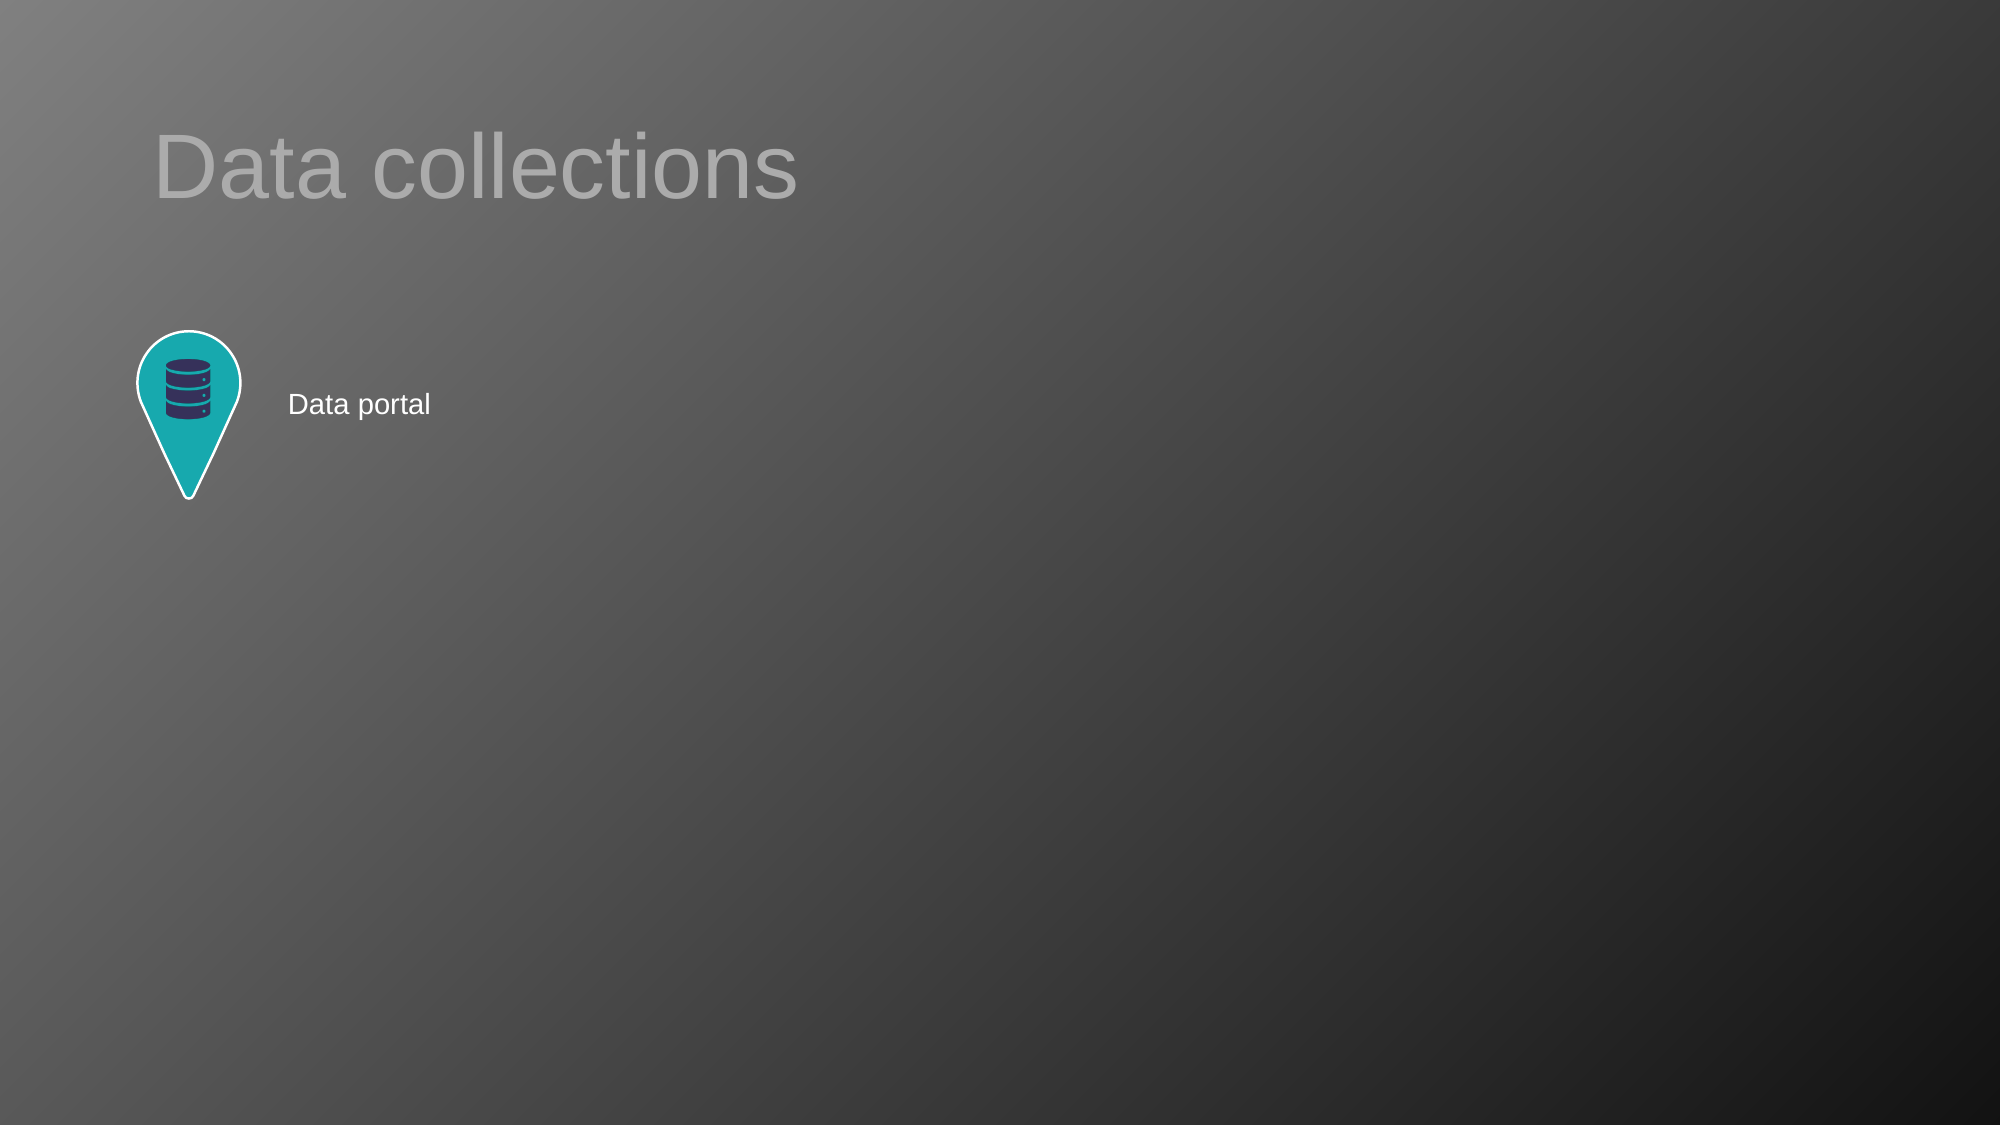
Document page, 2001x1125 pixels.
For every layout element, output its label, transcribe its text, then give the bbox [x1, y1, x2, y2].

text_box [155, 435, 222, 499]
text_box [146, 331, 241, 417]
text_box Data portal [273, 377, 446, 428]
text_box [137, 354, 146, 411]
picture [150, 351, 226, 427]
title Data collections [137, 59, 1863, 278]
